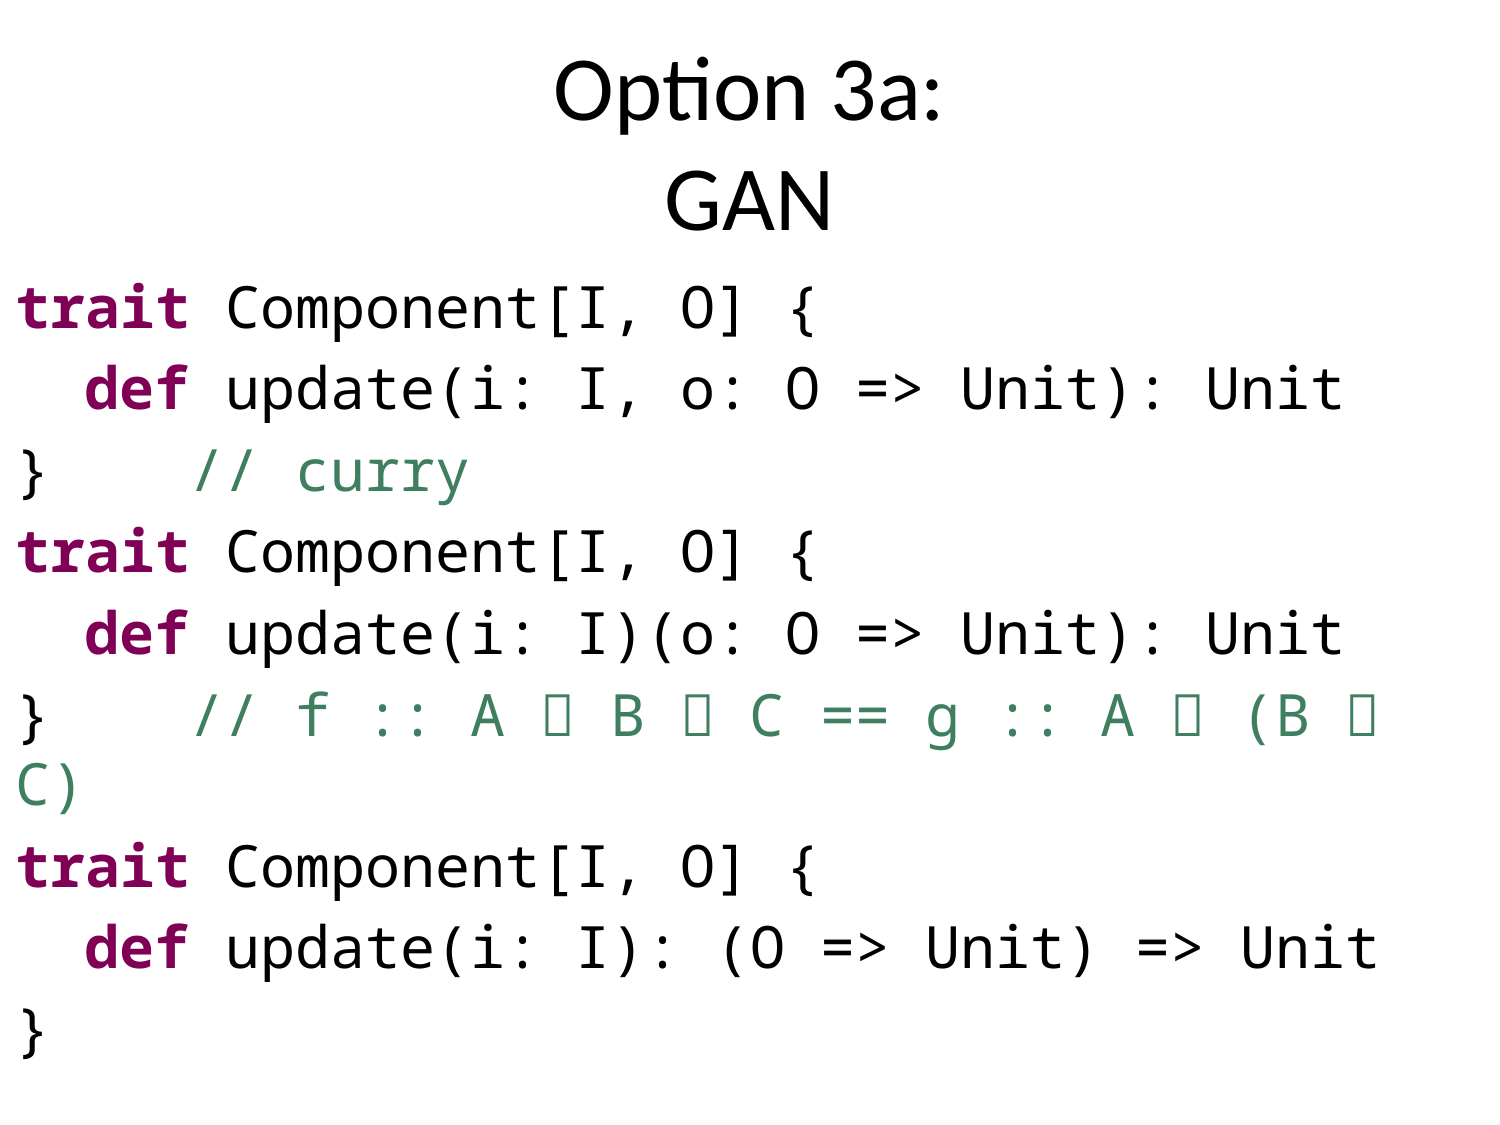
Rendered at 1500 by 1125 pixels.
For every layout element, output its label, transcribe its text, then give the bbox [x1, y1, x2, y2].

title Option 3a: GAN [75, 19, 1425, 259]
list trait Component[I, O] { def update(i: I, o: O => Unit): Unit } // curry trait Component[I, O] { def update(i: I)(o: O => Unit): Unit } // f :: A  B  C == g :: A  (B  C) trait Component[I, O] { def update(i: I): (O => Unit) => Unit } [0, 262, 1500, 1125]
